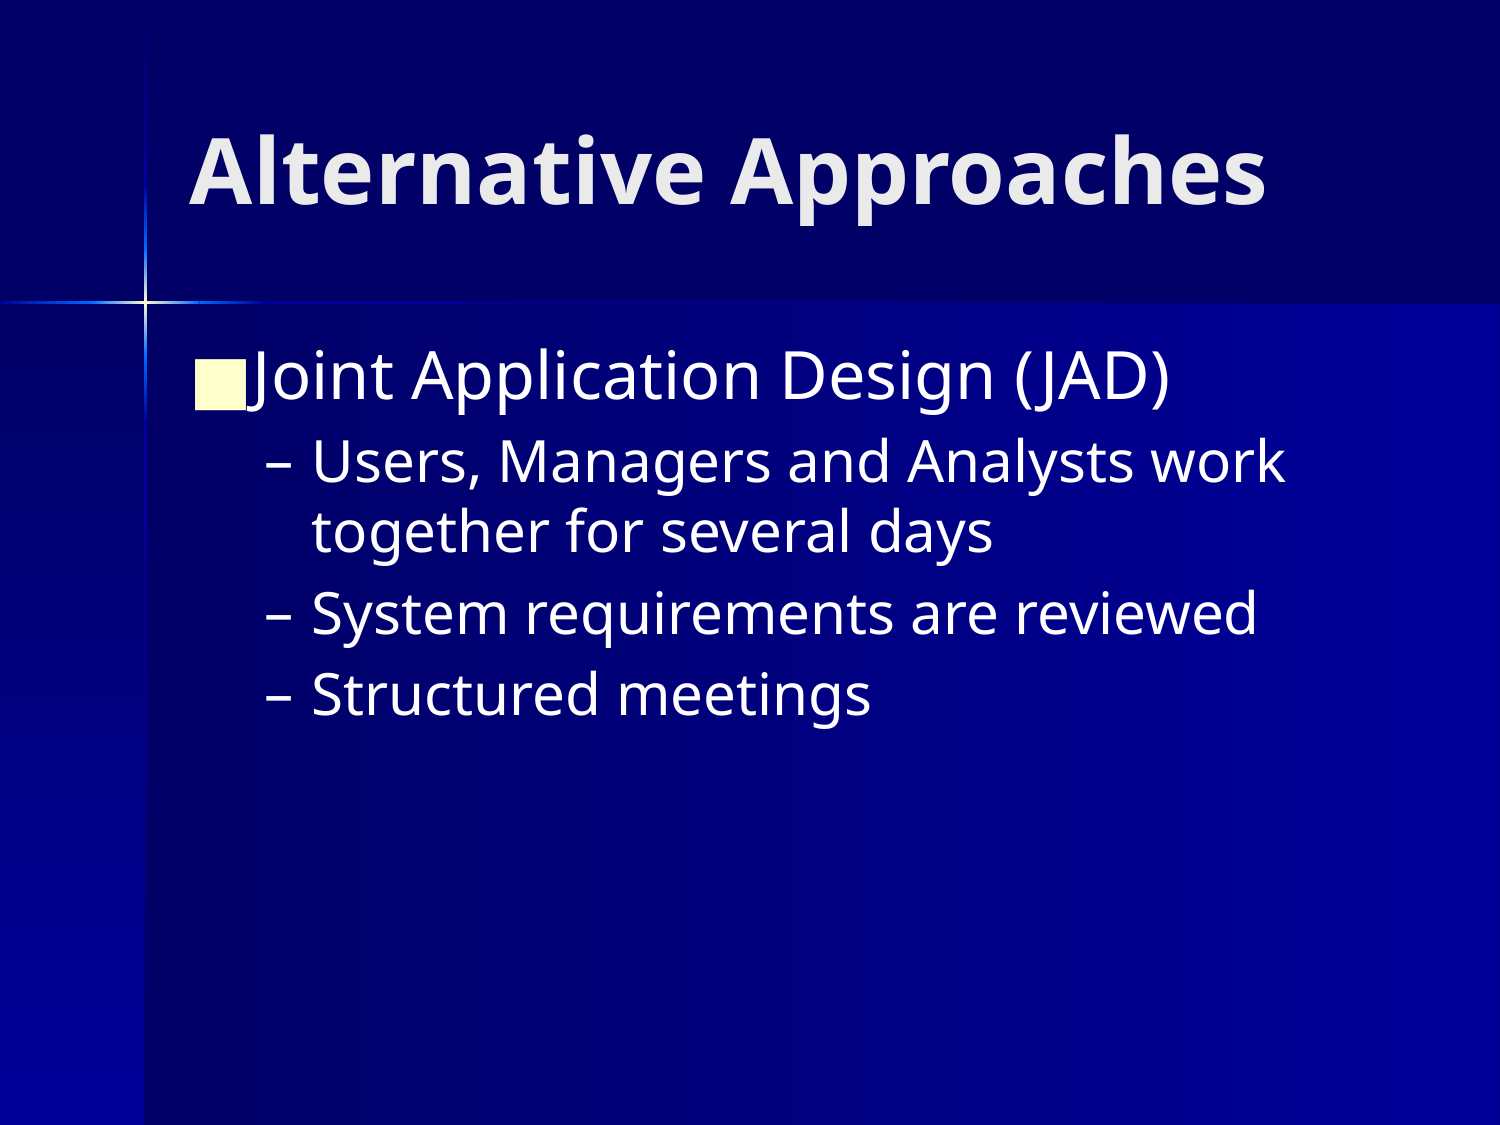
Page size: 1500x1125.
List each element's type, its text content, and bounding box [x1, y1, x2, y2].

list Joint Application Design (JAD) Users, Managers and Analysts work together for several days System requirements are reviewed Structured meetings [174, 324, 1413, 1000]
title Alternative Approaches [174, 50, 1413, 285]
